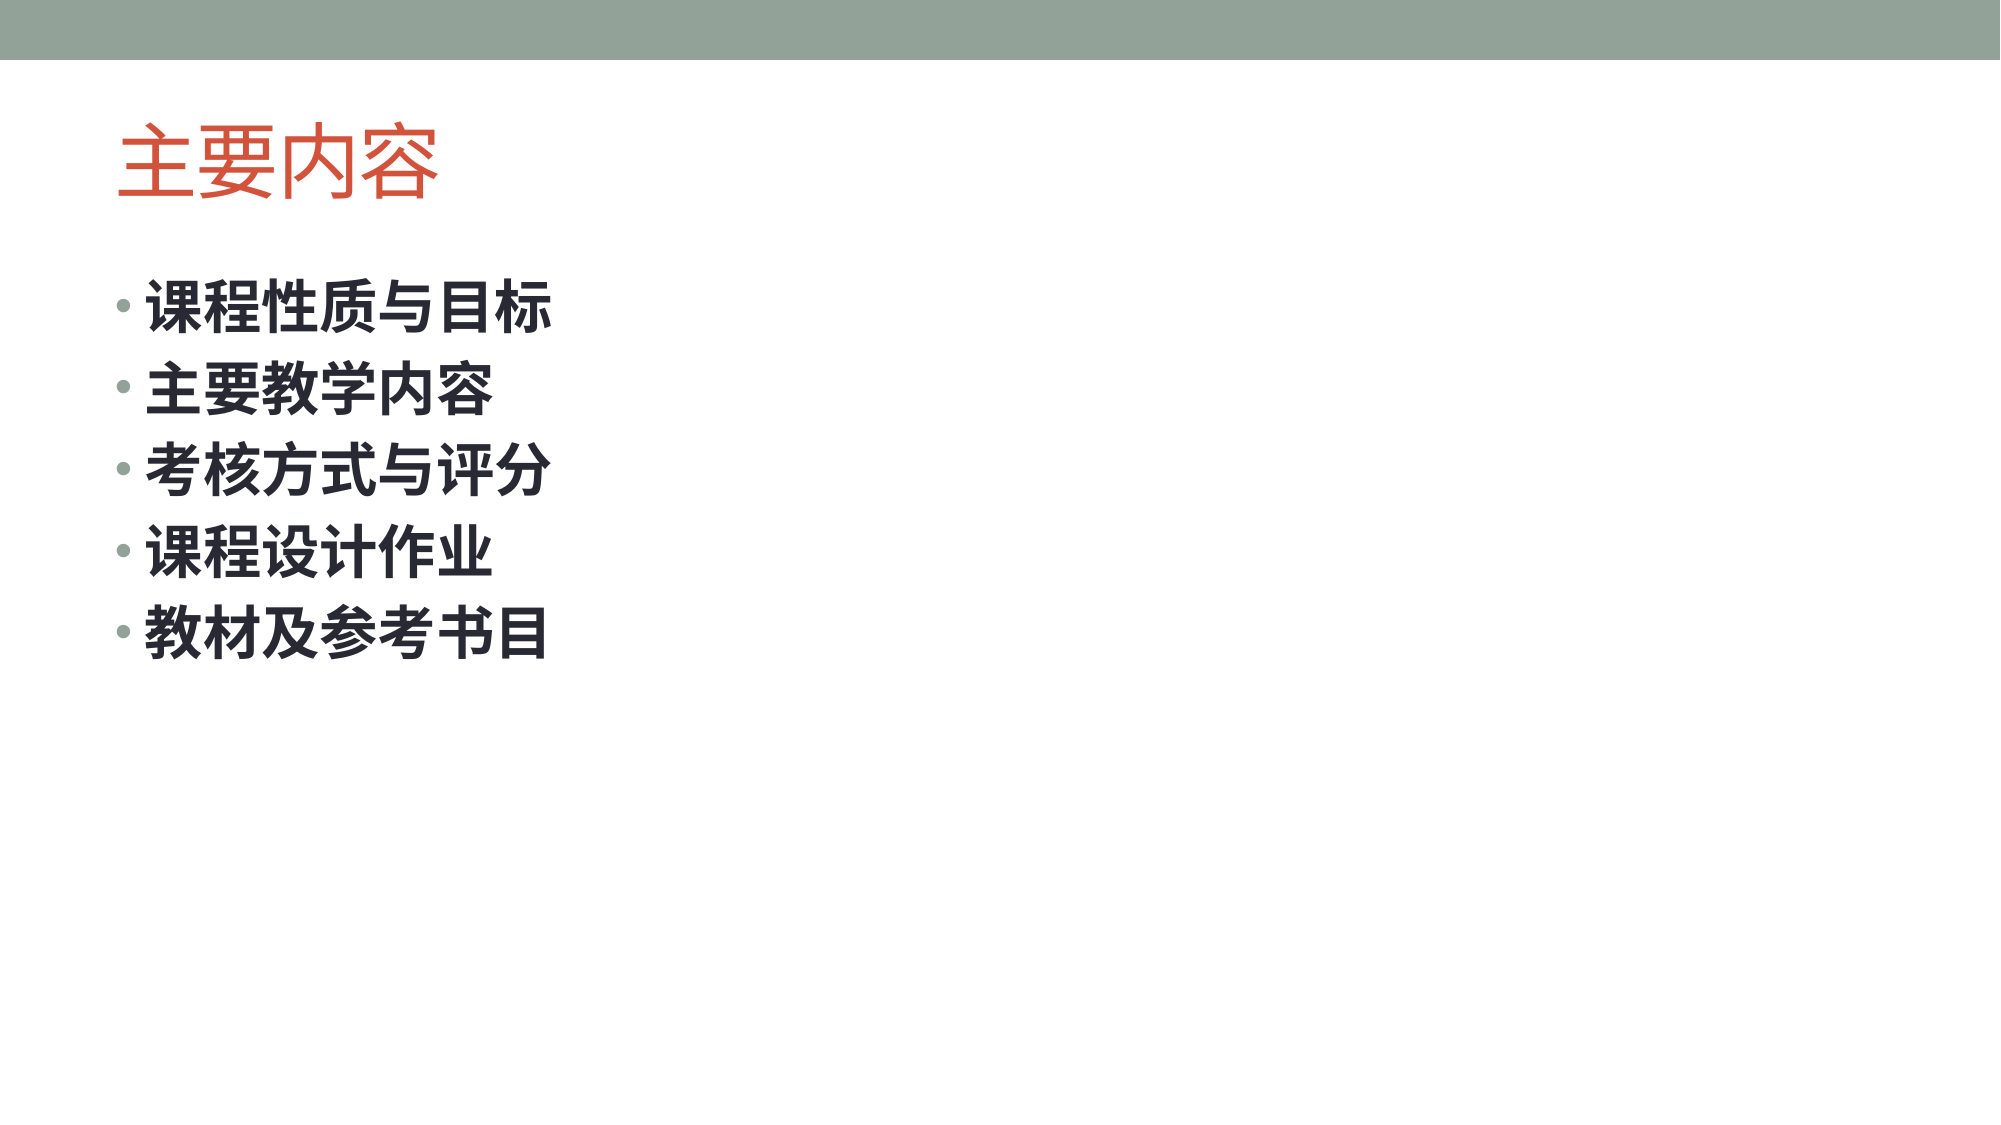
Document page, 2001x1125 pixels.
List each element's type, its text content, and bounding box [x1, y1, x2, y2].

title 主要内容 [99, 87, 1900, 232]
list 课程性质与目标 主要教学内容 考核方式与评分 课程设计作业 教材及参考书目 [99, 262, 1900, 823]
